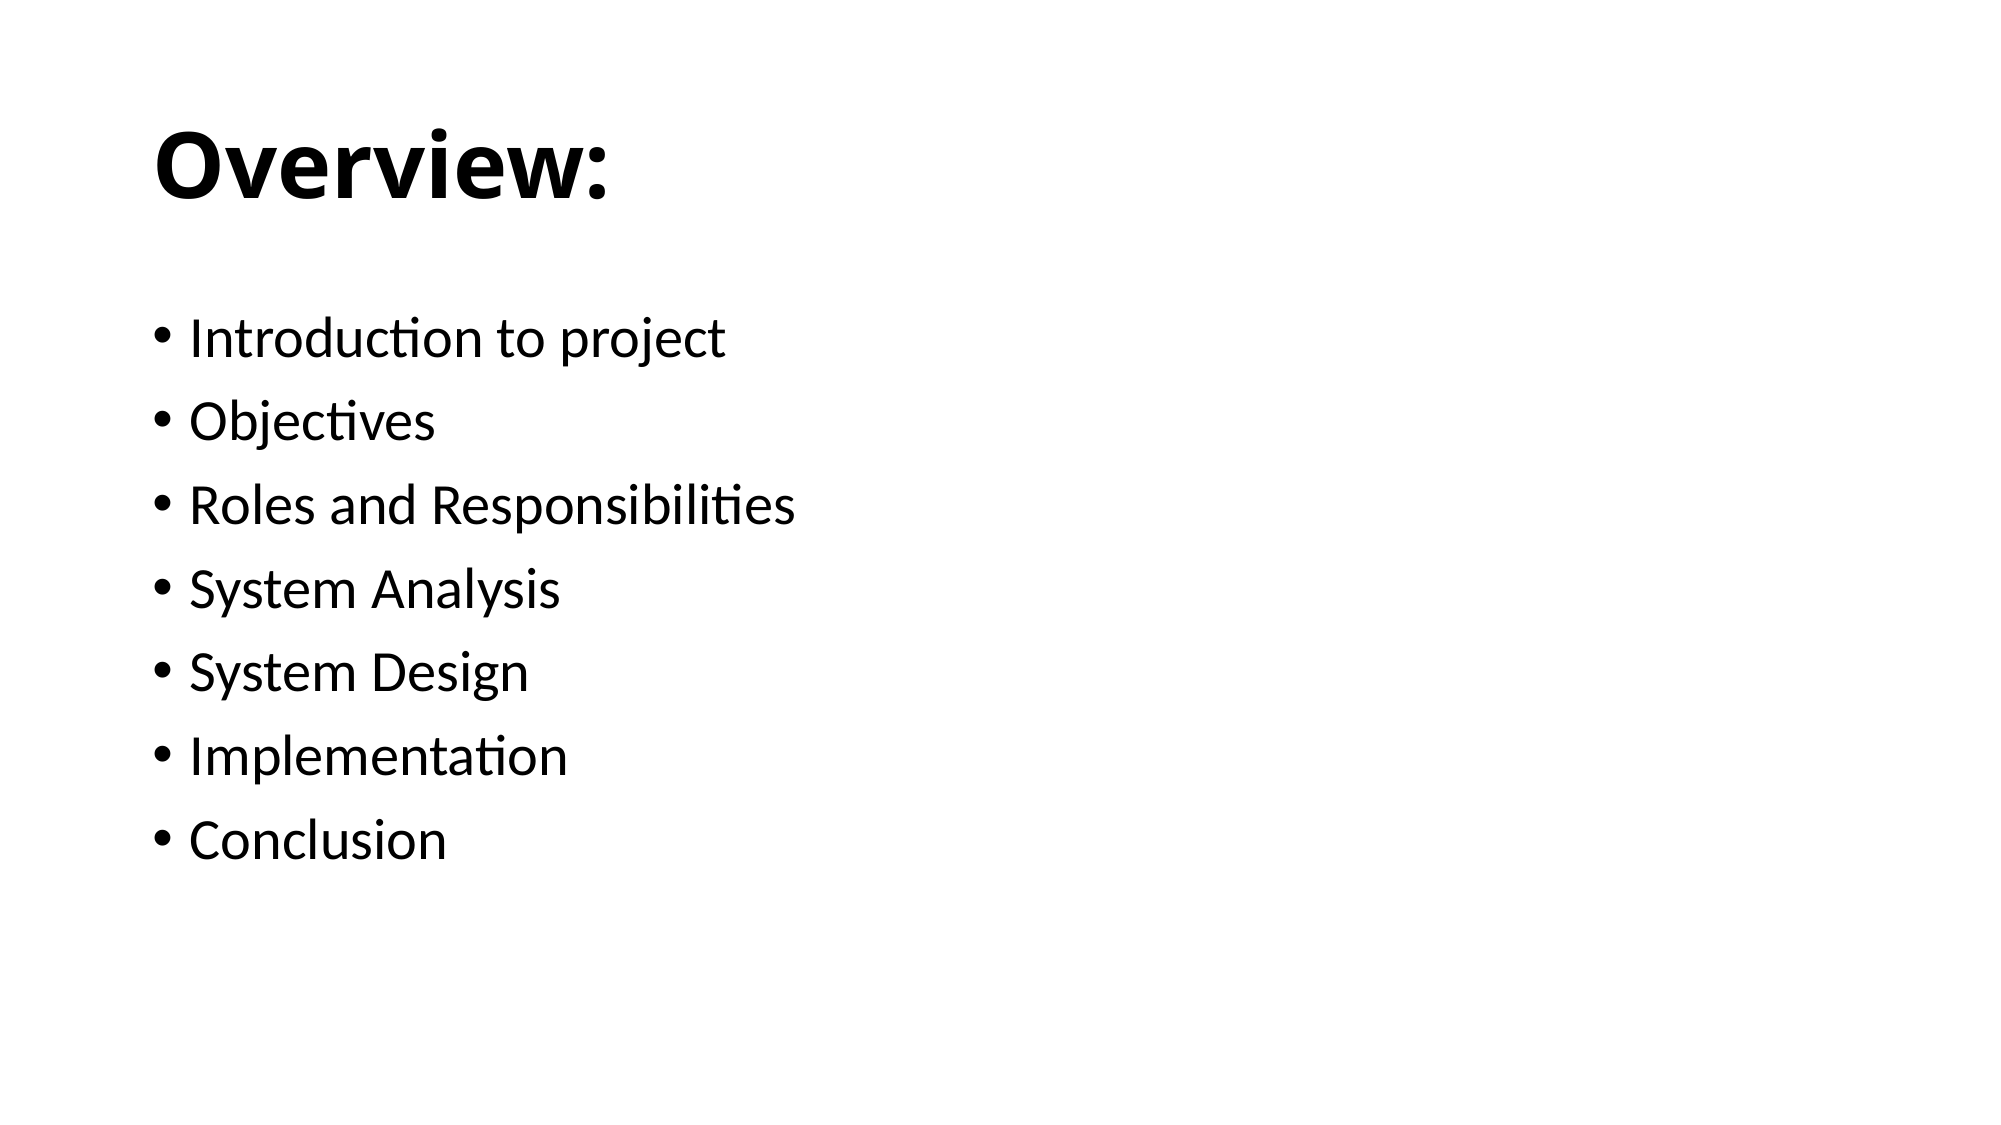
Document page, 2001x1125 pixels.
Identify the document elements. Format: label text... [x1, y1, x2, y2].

title Overview: [137, 59, 1863, 278]
list Introduction to project Objectives Roles and Responsibilities System Analysis System Design Implementation Conclusion [137, 299, 1863, 1014]
